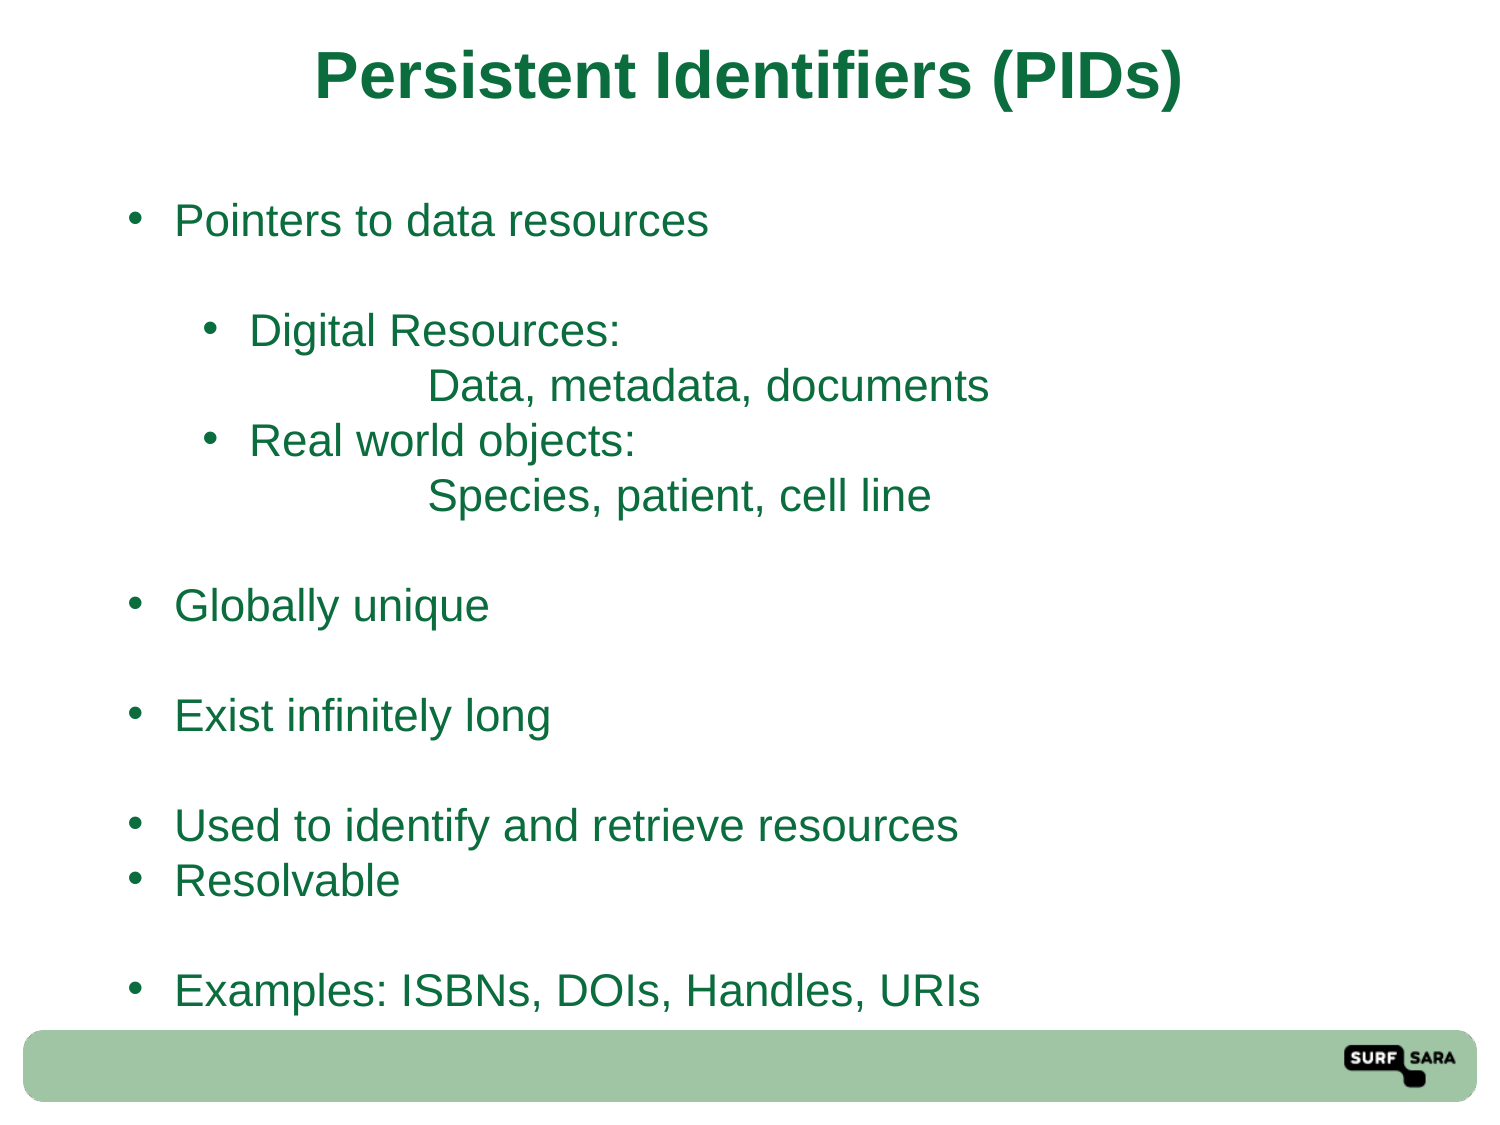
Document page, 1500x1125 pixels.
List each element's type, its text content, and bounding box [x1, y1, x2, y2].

text_box Pointers to data resources Digital Resources: Data, metadata, documents Real world objects: Species, patient, cell line Globally unique Exist infinitely long Used to identify and retrieve resources Resolvable Examples: ISBNs, DOIs, Handles, URIs [112, 183, 1388, 1023]
text_box Persistent Identifiers (PIDs) [74, 24, 1425, 131]
picture [23, 1030, 1477, 1102]
